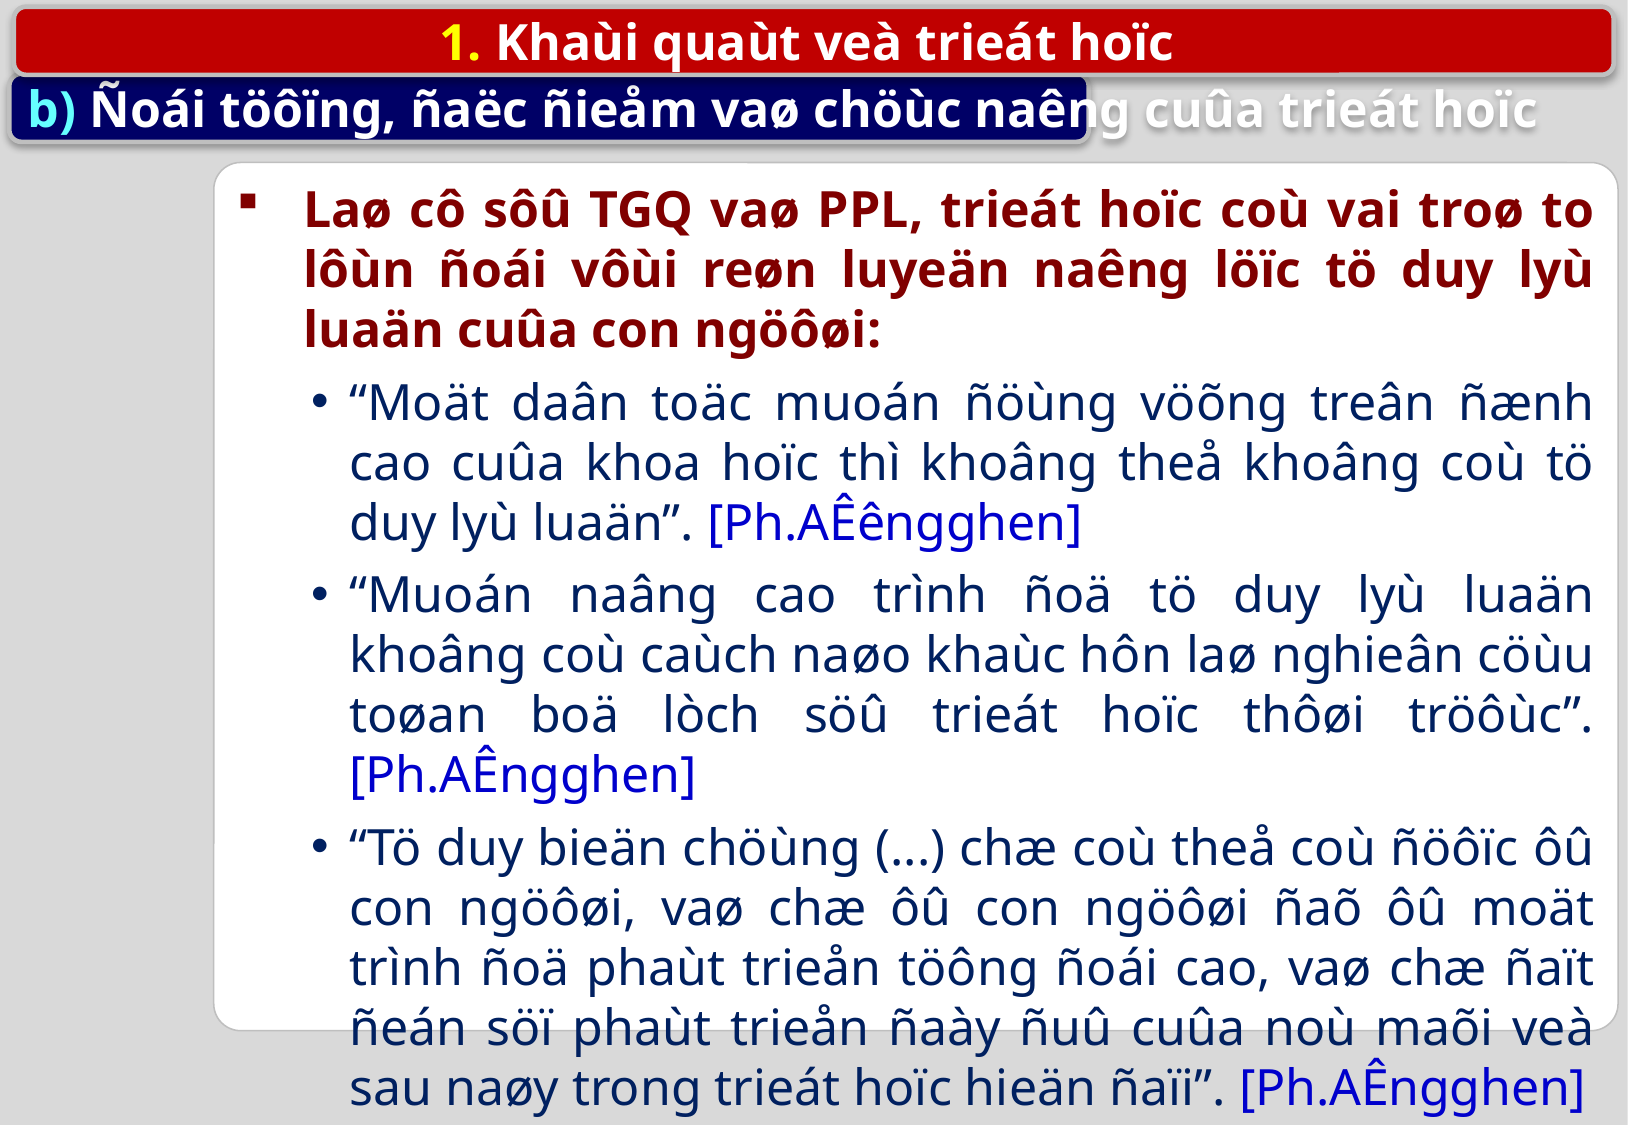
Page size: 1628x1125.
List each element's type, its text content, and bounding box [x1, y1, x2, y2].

text_box Laø cô sôû TGQ vaø PPL, trieát hoïc coù vai troø to lôùn ñoái vôùi reøn luyeän naêng löïc tö duy lyù luaän cuûa con ngöôøi: “Moät daân toäc muoán ñöùng vöõng treân ñænh cao cuûa khoa hoïc thì khoâng theå khoâng coù tö duy lyù luaän”. [Ph.AÊêngghen] “Muoán naâng cao trình ñoä tö duy lyù luaän khoâng coù caùch naøo khaùc hôn laø nghieân cöùu toøan boä lòch söû trieát hoïc thôøi tröôùc”. [Ph.AÊngghen] “Tö duy bieän chöùng (...) chæ coù theå coù ñöôïc ôû con ngöôøi, vaø chæ ôû con ngöôøi ñaõ ôû moät trình ñoä phaùt trieån töông ñoái cao, vaø chæ ñaït ñeán söï phaùt trieån ñaày ñuû cuûa noù maõi veà sau naøy trong trieát hoïc hieän ñaïi”. [Ph.AÊngghen] Chöùc naêng TGQ vaø chöùc naêng PPL cuûa trieát hoïc luoân thoáng nhaát vôùi nhau: “Caùc nhaø trieát hoïc tröôùc ñaây giaûi thích theá giôùi baèng nhieàu caùch khaùc nhau, song vaán ñeà laø caûi taïo theá giôùi”. [C.Maùc] [213, 162, 1619, 1031]
text_box 1. Khaùi quaùt veà trieát hoïc [13, 6, 1614, 75]
text_box b) Ñoái töôïng, ñaëc ñieåm vaø chöùc naêng cuûa trieát hoïc [9, 78, 1089, 142]
